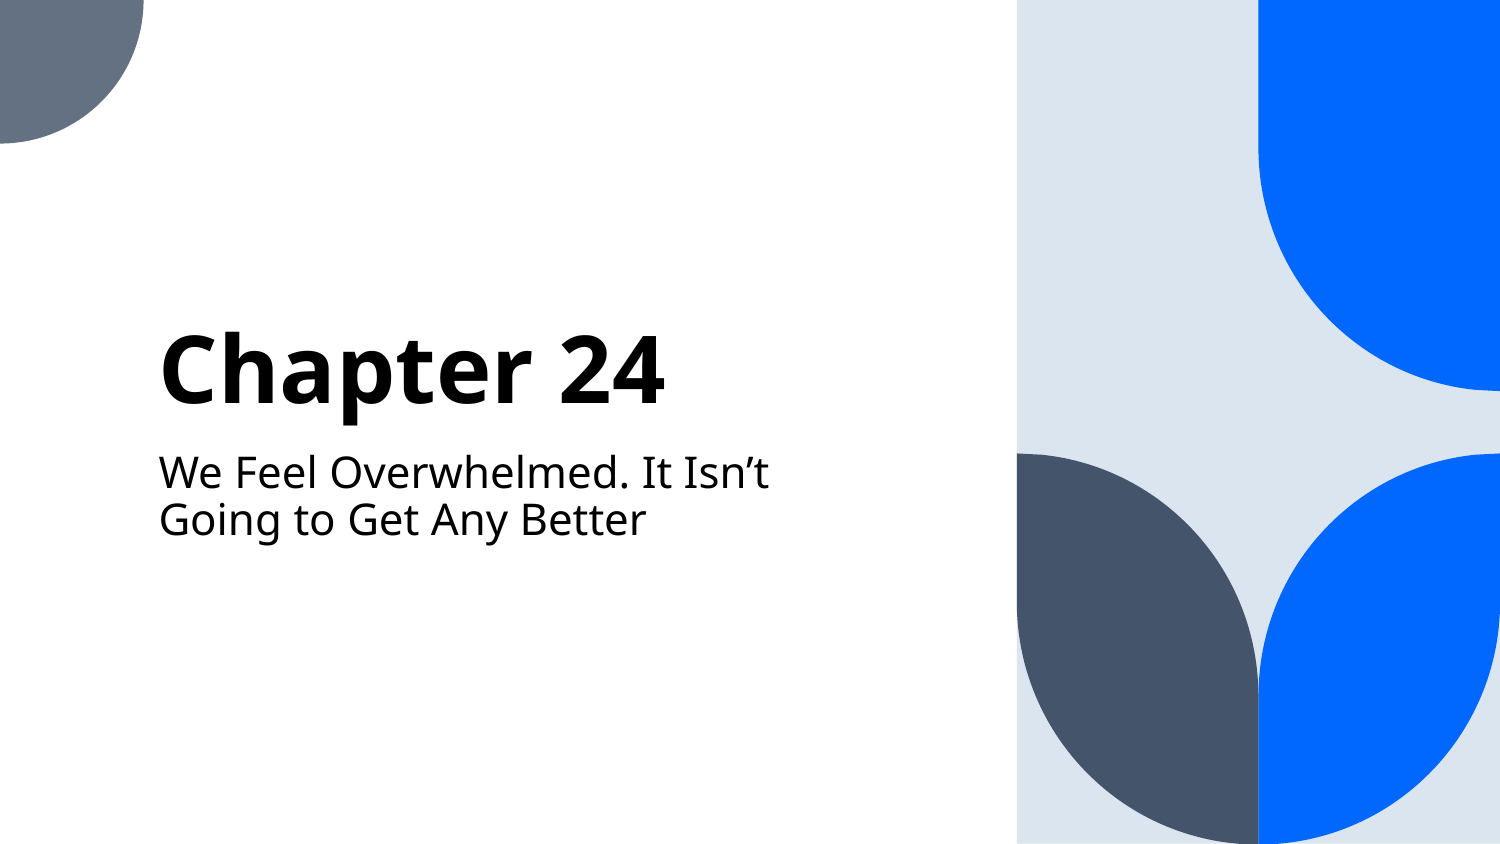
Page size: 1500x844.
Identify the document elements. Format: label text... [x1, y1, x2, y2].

title Chapter 24 [143, 138, 909, 432]
subtitle We Feel Overwhelmed. It Isn’t Going to Get Any Better [143, 443, 909, 720]
